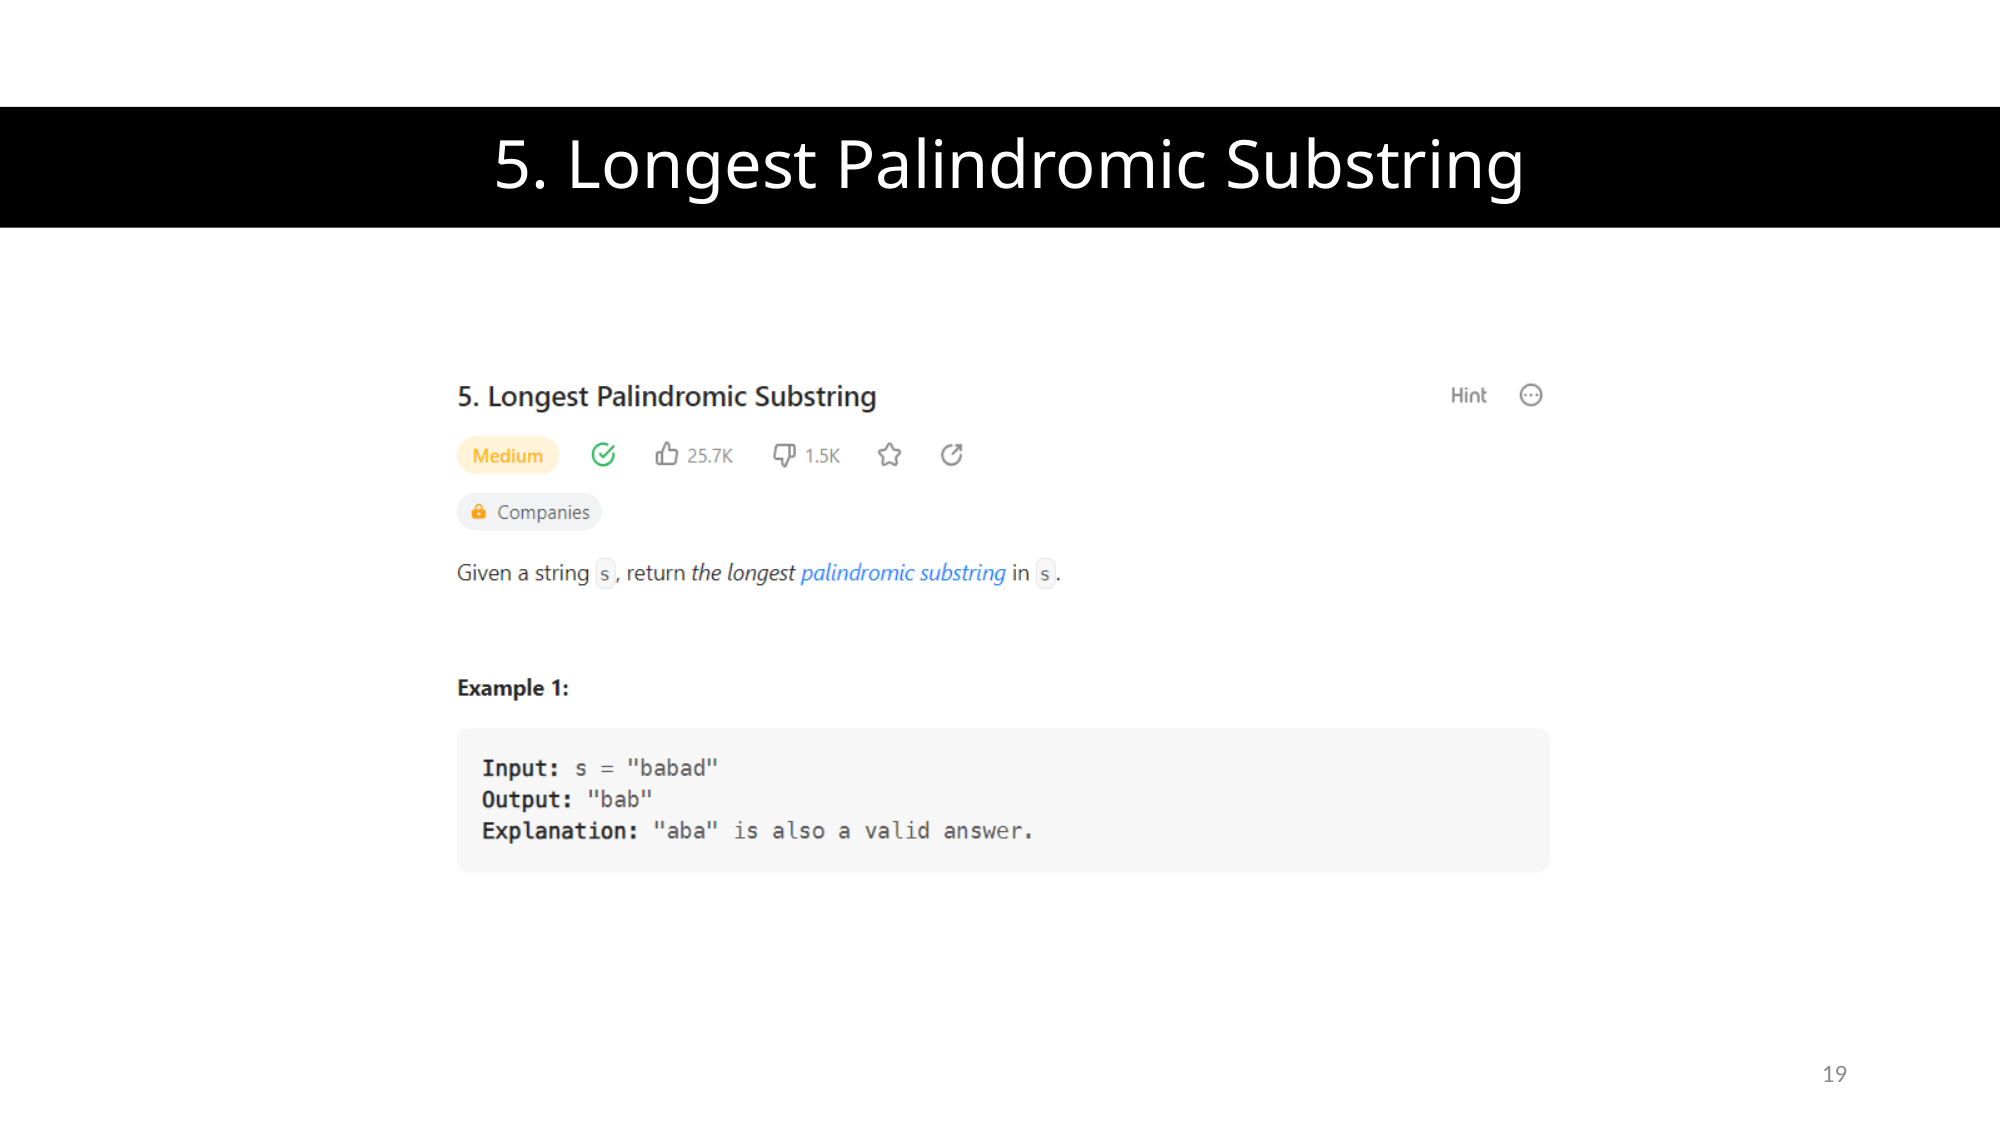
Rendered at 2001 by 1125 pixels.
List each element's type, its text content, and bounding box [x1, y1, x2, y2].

title 5. Longest Palindromic Substring [91, 105, 1931, 228]
text_box [0, 106, 2000, 229]
slide_number 19 [1412, 1042, 1863, 1103]
picture [446, 380, 1575, 890]
